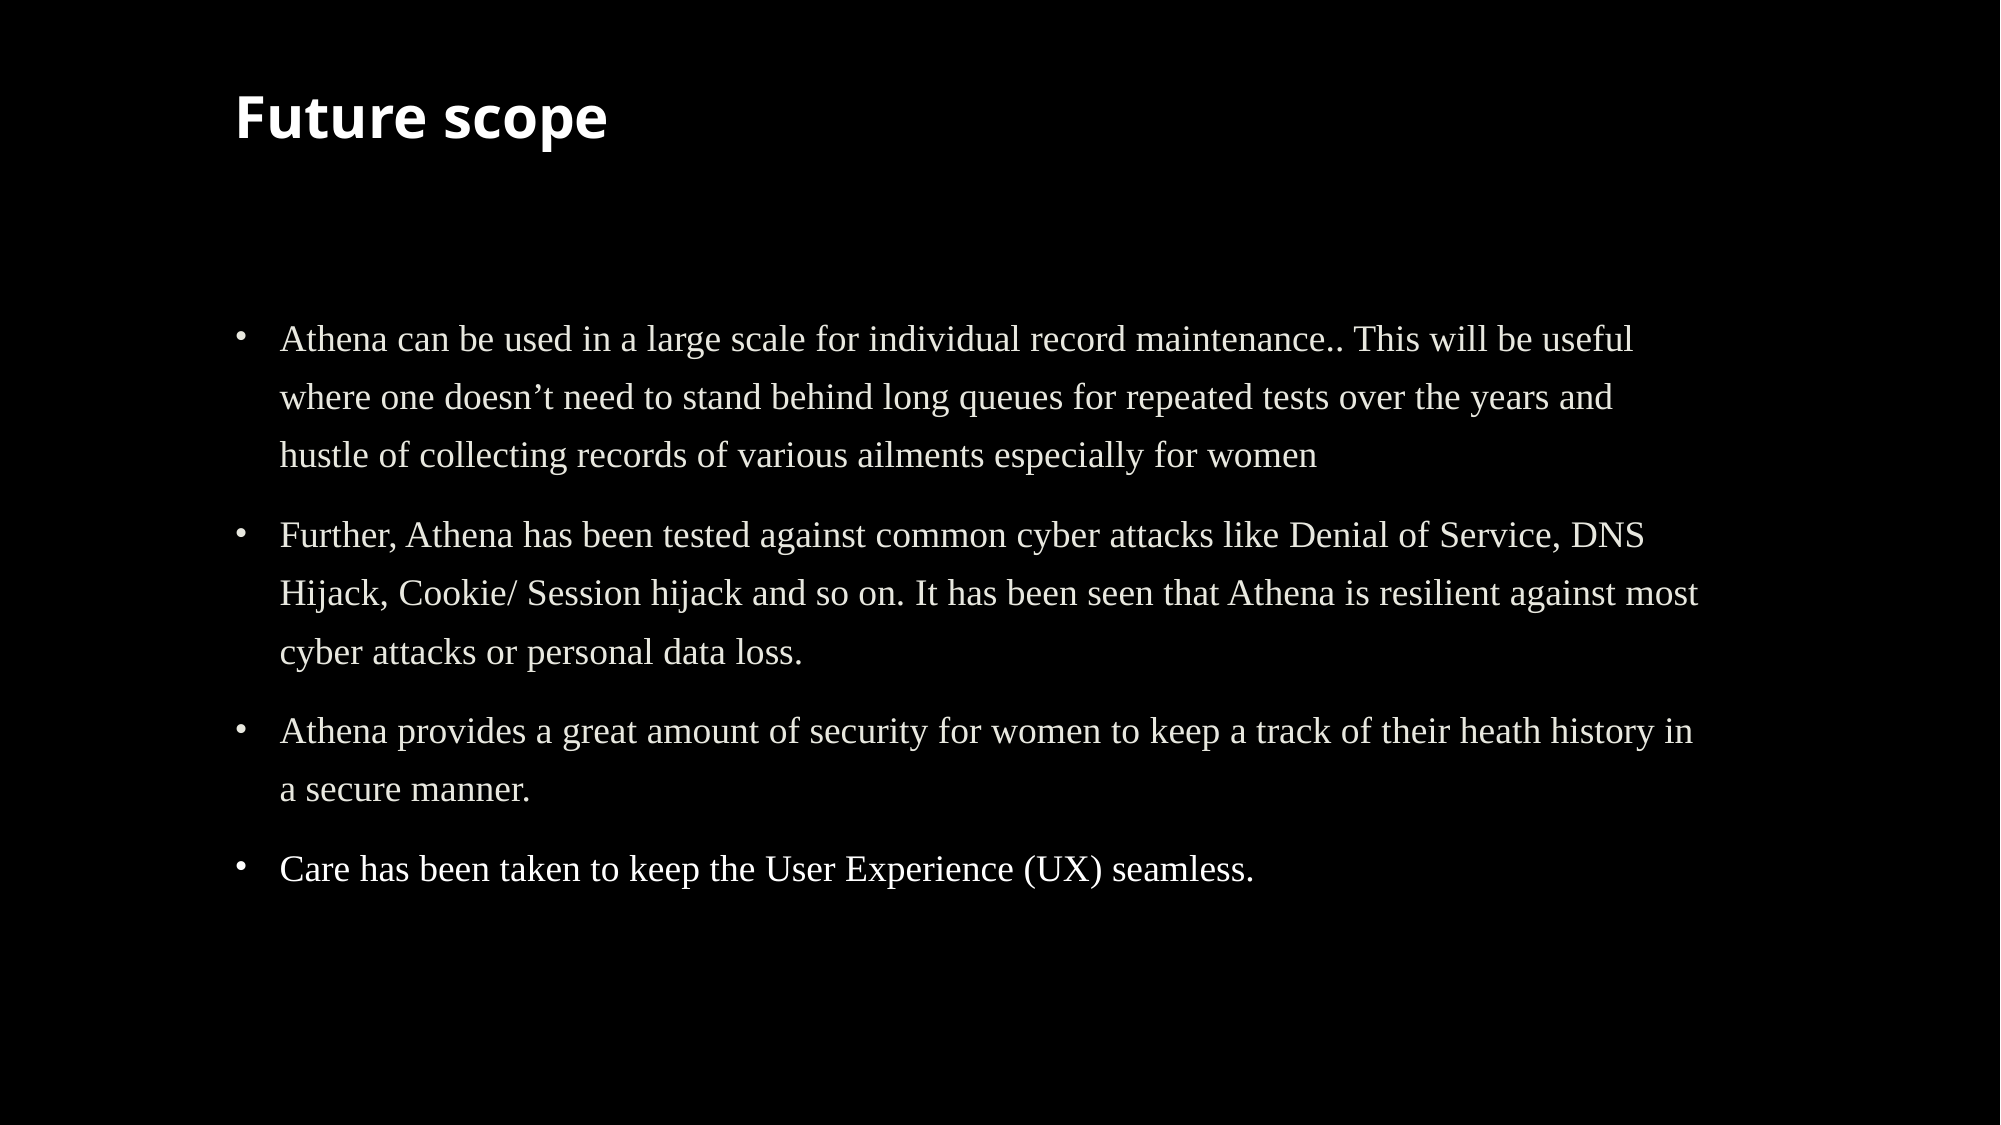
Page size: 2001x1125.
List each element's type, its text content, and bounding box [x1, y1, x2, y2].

title Future scope [216, 24, 1732, 166]
list Athena can be used in a large scale for individual record maintenance.. This will be useful where one doesn’t need to stand behind long queues for repeated tests over the years and hustle of collecting records of various ailments especially for women Further, Athena has been tested against common cyber attacks like Denial of Service, DNS Hijack, Cookie/ Session hijack and so on. It has been seen that Athena is resilient against most cyber attacks or personal data loss. Athena provides a great amount of security for women to keep a track of their heath history in a secure manner. Care has been taken to keep the User Experience (UX) seamless. [216, 282, 1732, 907]
